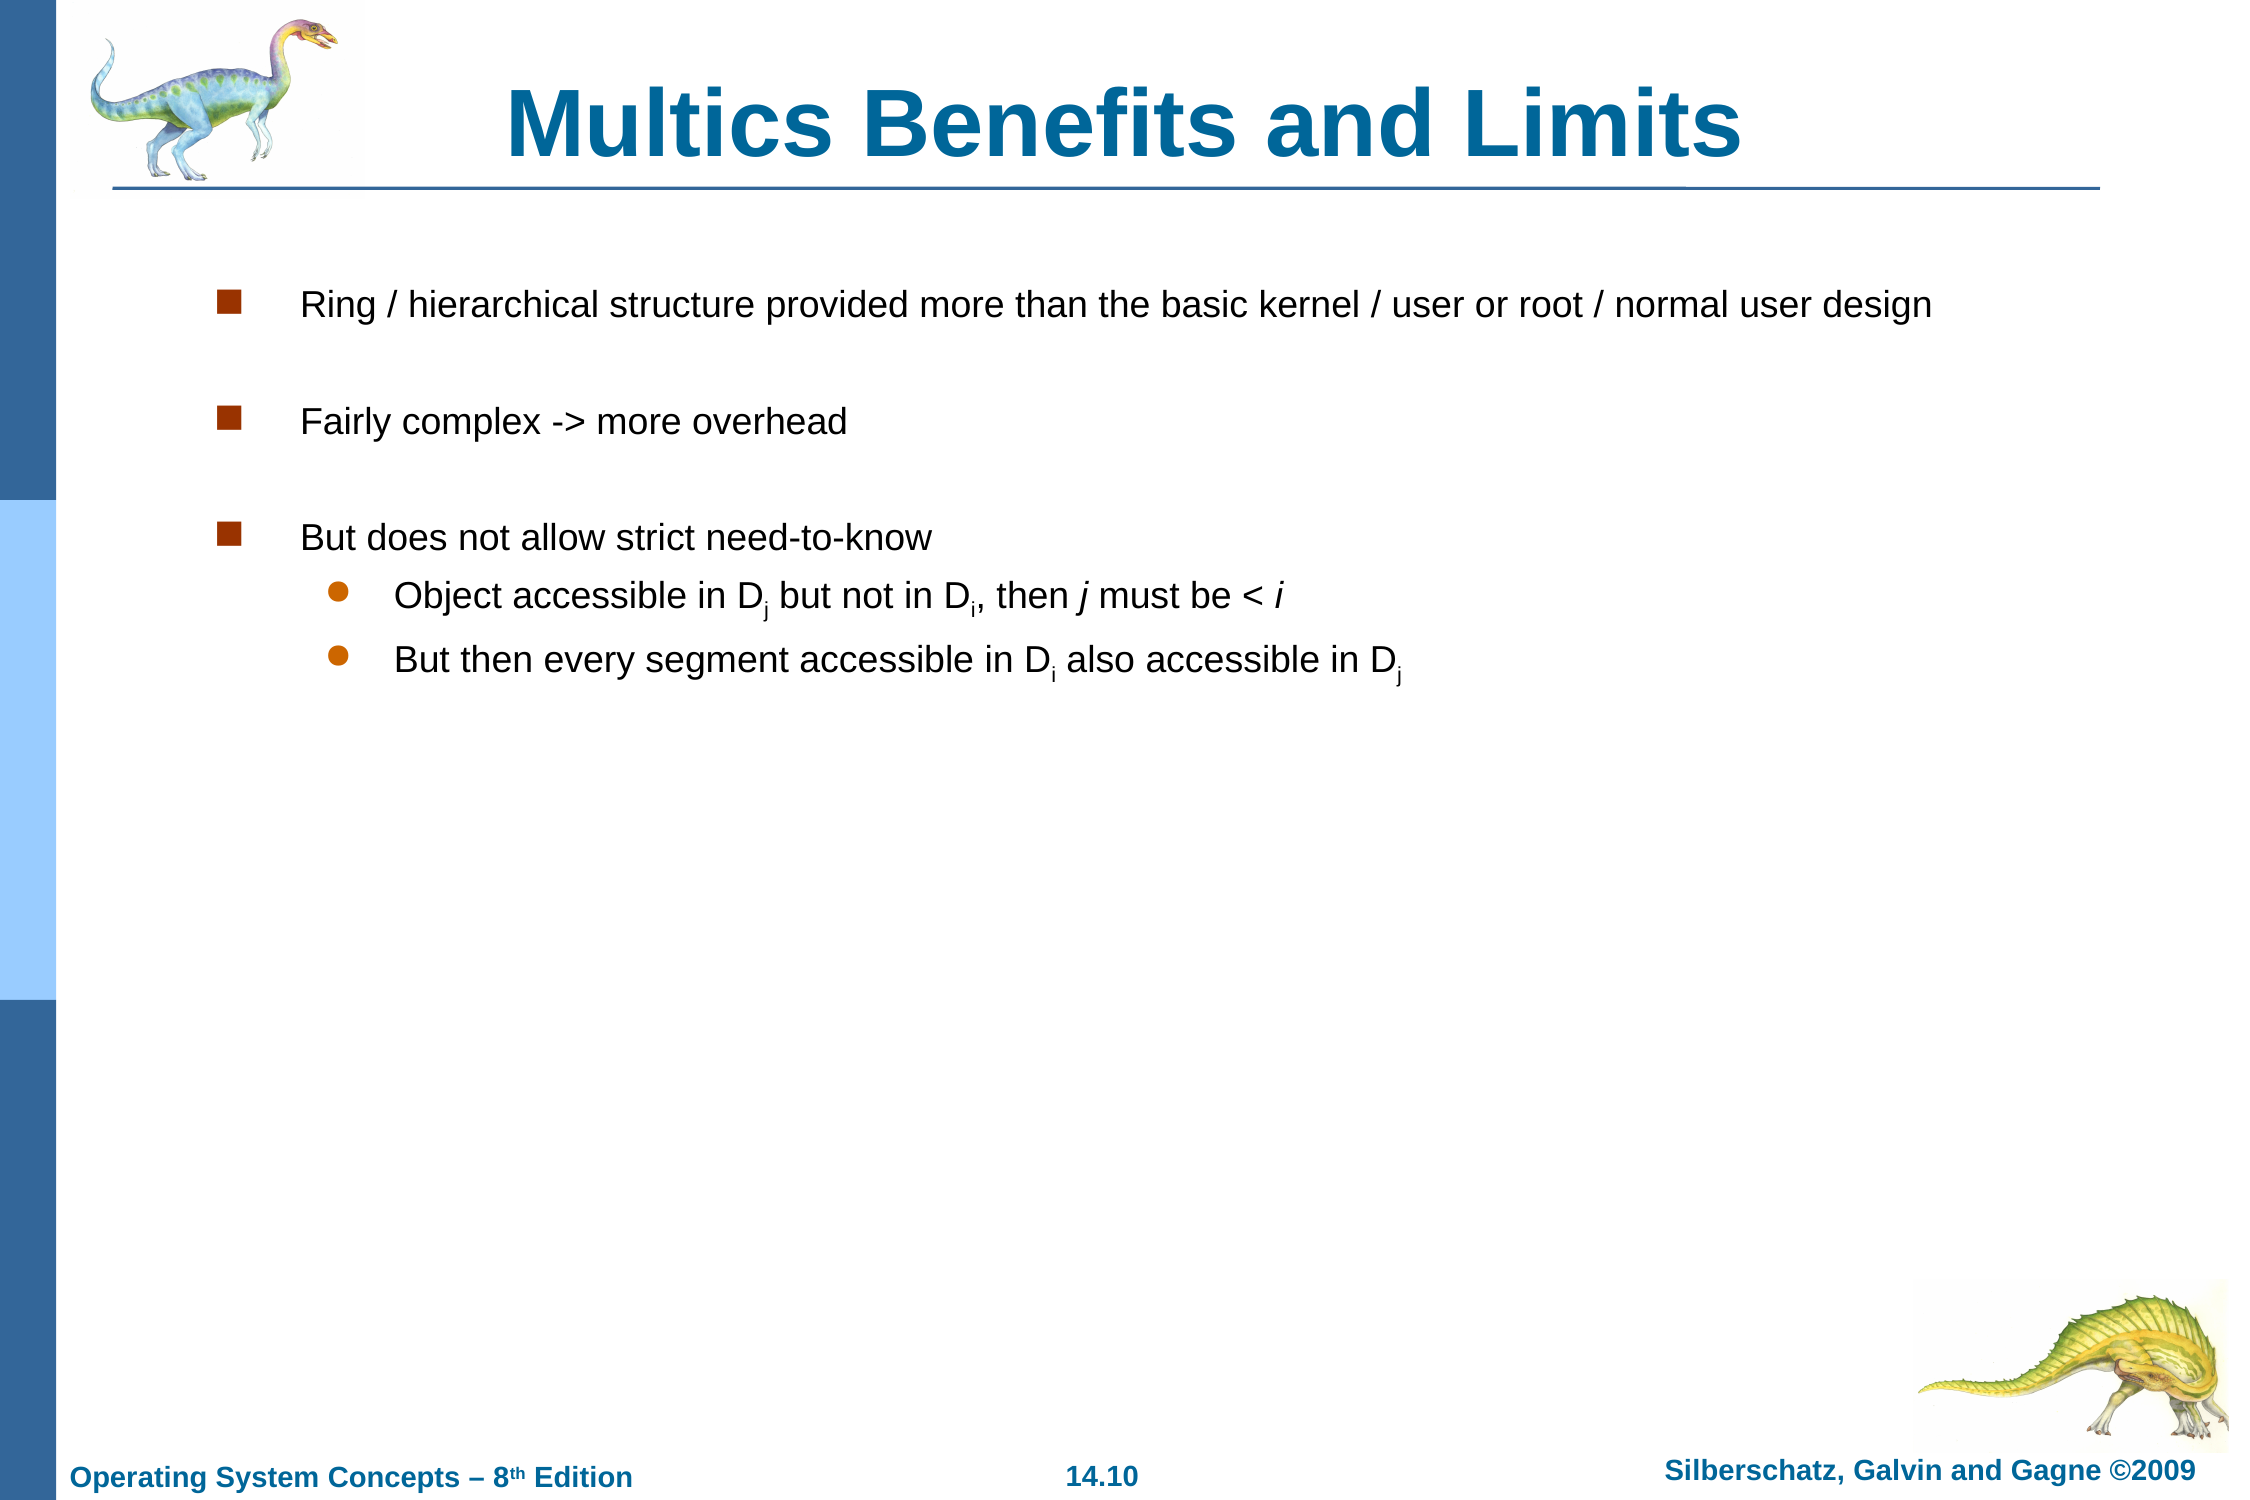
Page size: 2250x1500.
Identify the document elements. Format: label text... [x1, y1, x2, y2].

picture [70, 0, 365, 199]
title Multics Benefits and Limits [112, 60, 2138, 187]
picture [1913, 1279, 2229, 1453]
list Ring / hierarchical structure provided more than the basic kernel / user or root / normal user design Fairly complex -> more overhead But does not allow strict need-to-know Object accessible in Dj but not in Di, then j must be < i But then every segment accessible in Di also accessible in Dj [198, 269, 2224, 1261]
